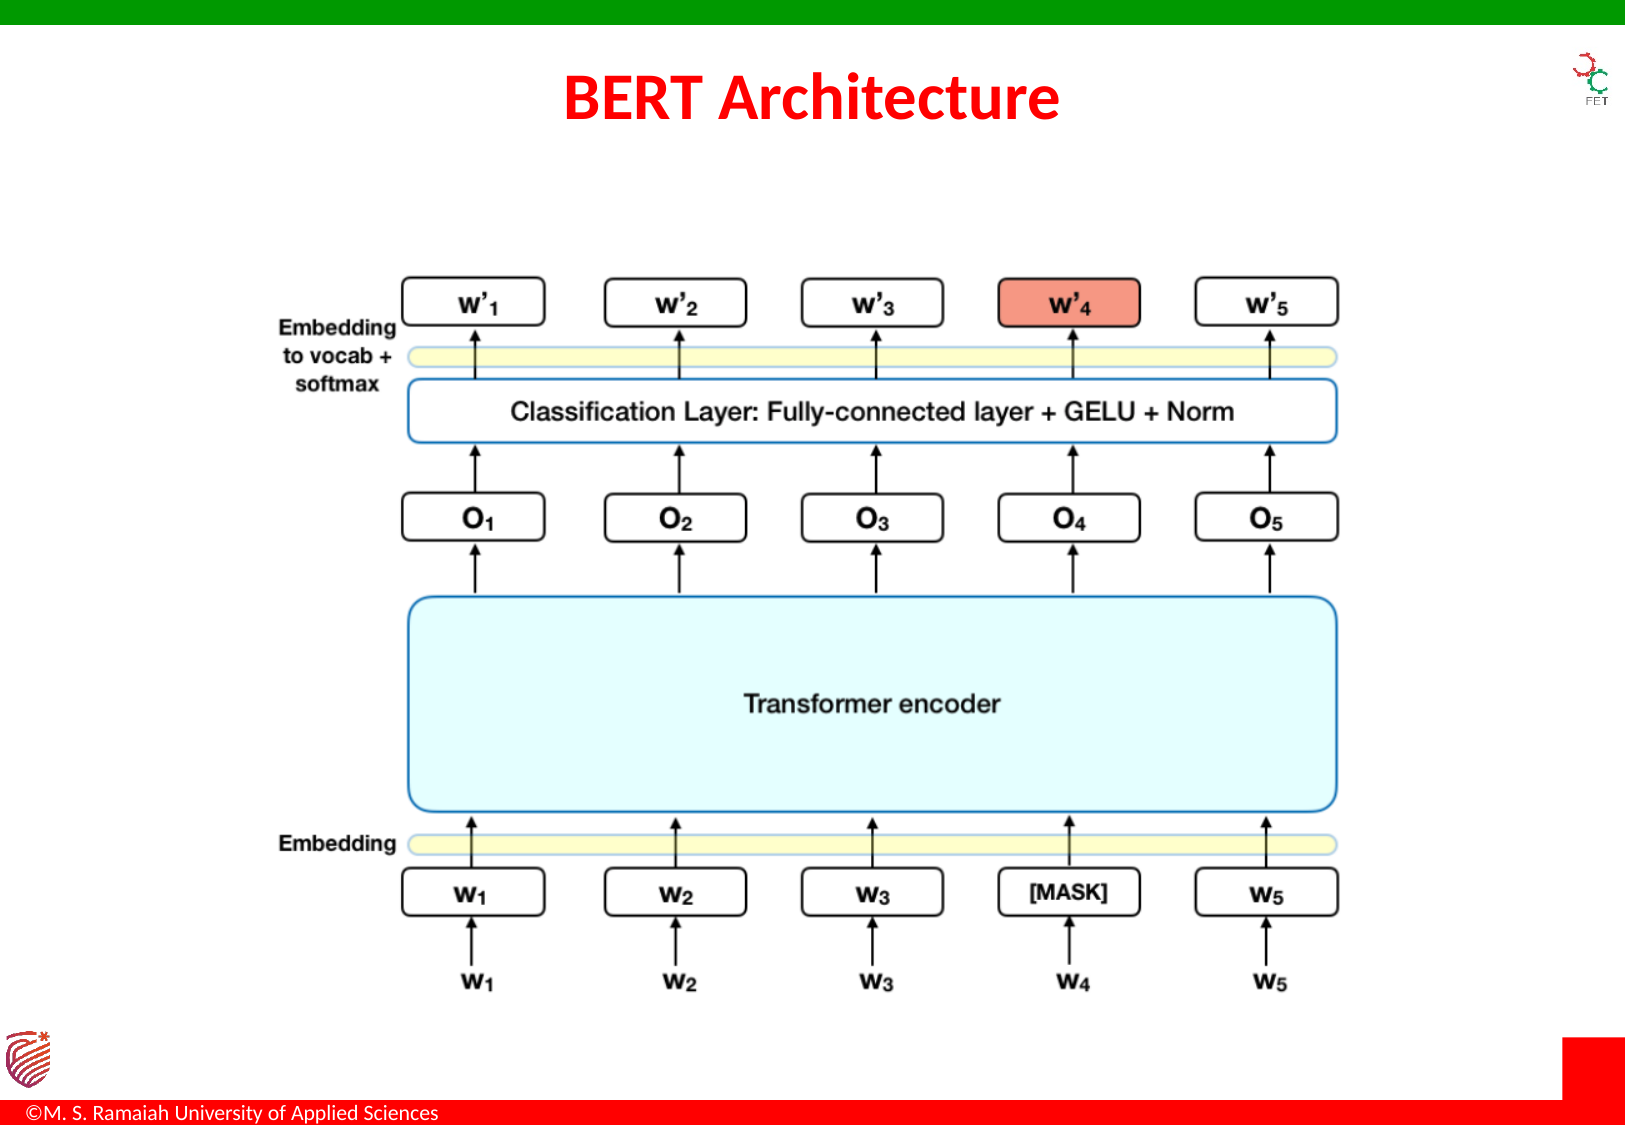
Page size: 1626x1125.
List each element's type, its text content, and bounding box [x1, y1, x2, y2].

title BERT Architecture [81, 45, 1544, 233]
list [264, 262, 1361, 1006]
picture [6, 1031, 50, 1088]
picture [1558, 33, 1623, 124]
